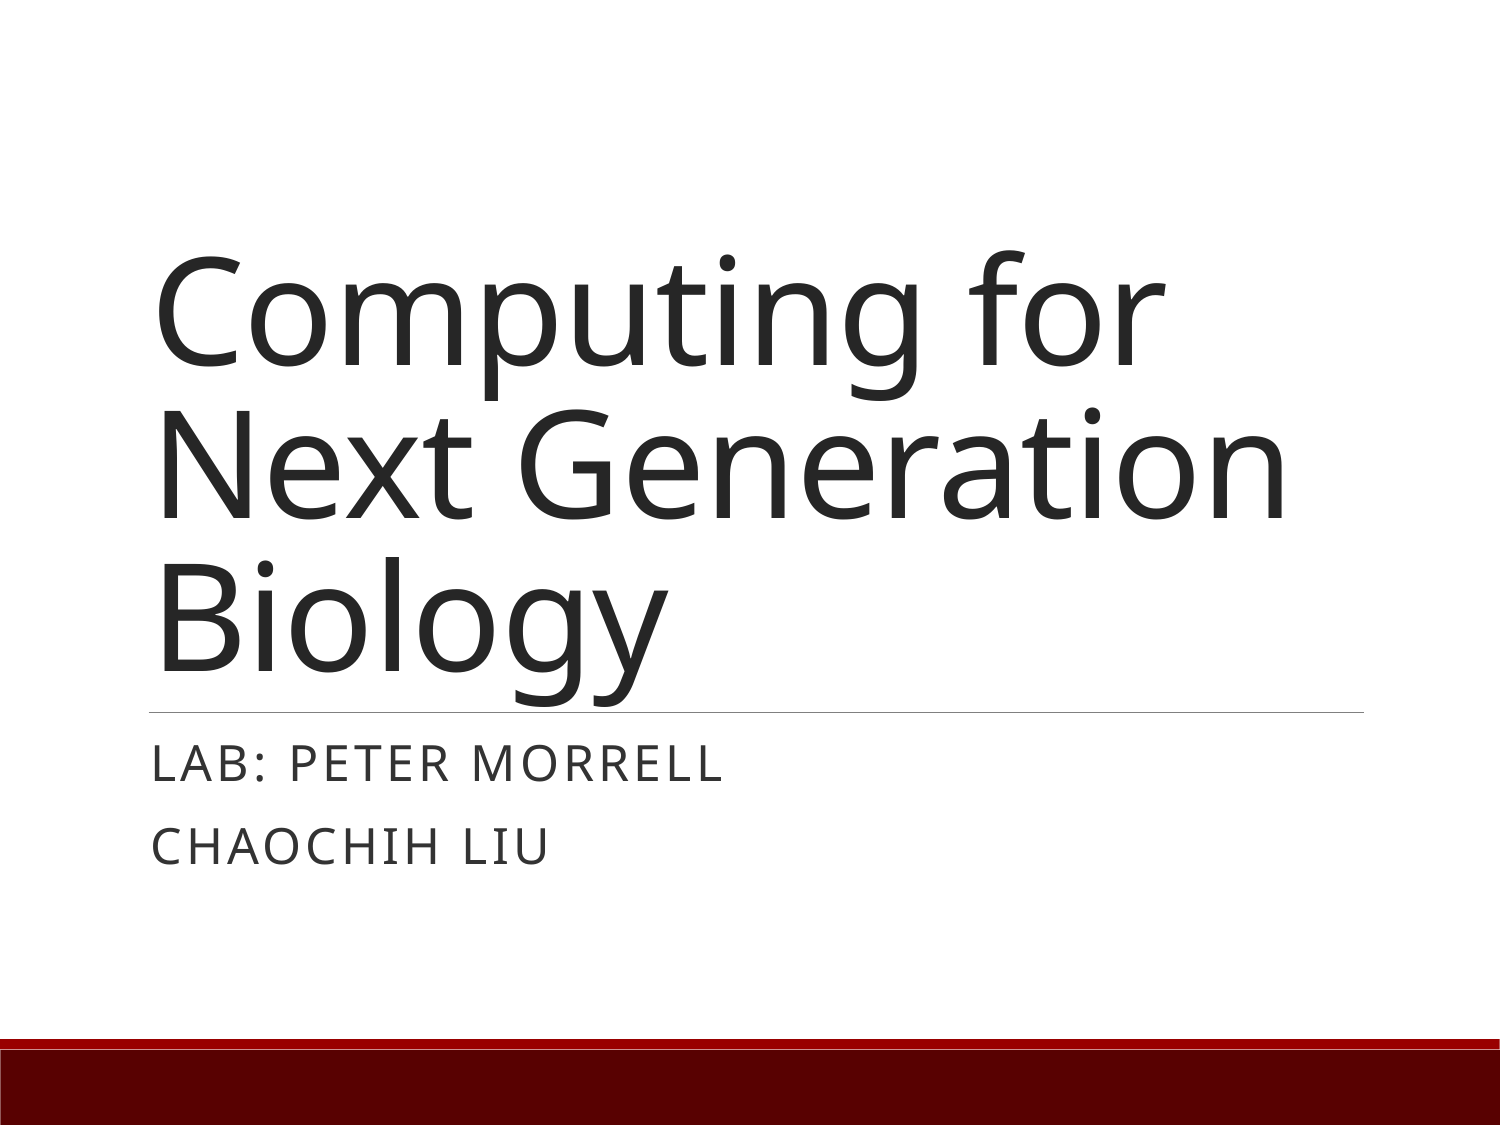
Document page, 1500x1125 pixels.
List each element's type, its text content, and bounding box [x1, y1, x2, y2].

title Computing for Next Generation Biology [135, 124, 1373, 710]
subtitle Lab: Peter Morrell Chaochih LiU [135, 730, 1373, 919]
